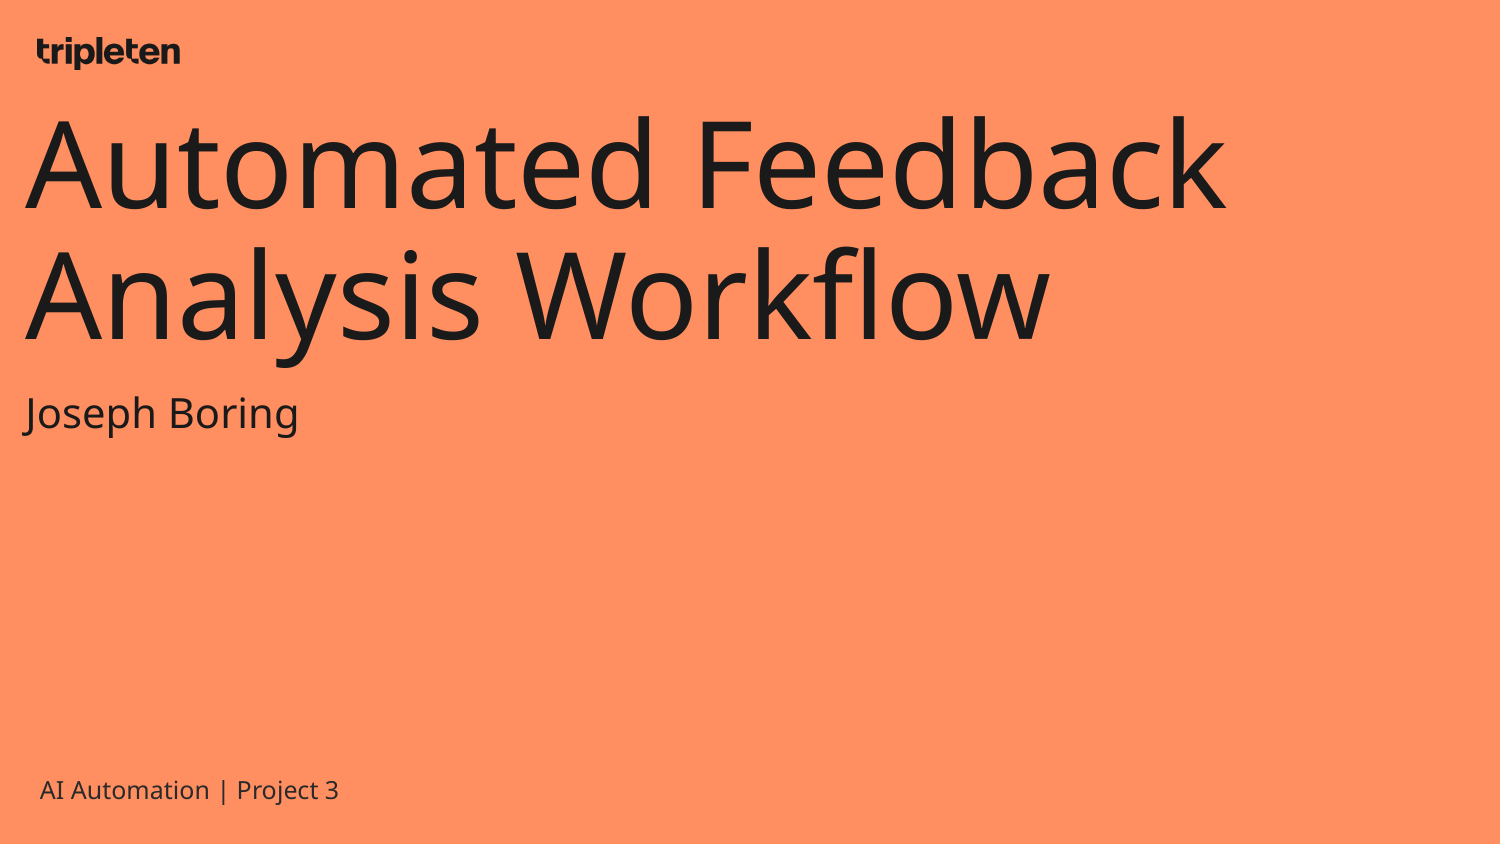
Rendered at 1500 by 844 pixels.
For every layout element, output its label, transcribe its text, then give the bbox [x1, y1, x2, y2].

subtitle AI Automation | Project 3 [24, 754, 1450, 844]
picture [37, 37, 180, 70]
title Automated Feedback Analysis Workflow Joseph Boring [10, 104, 1409, 452]
